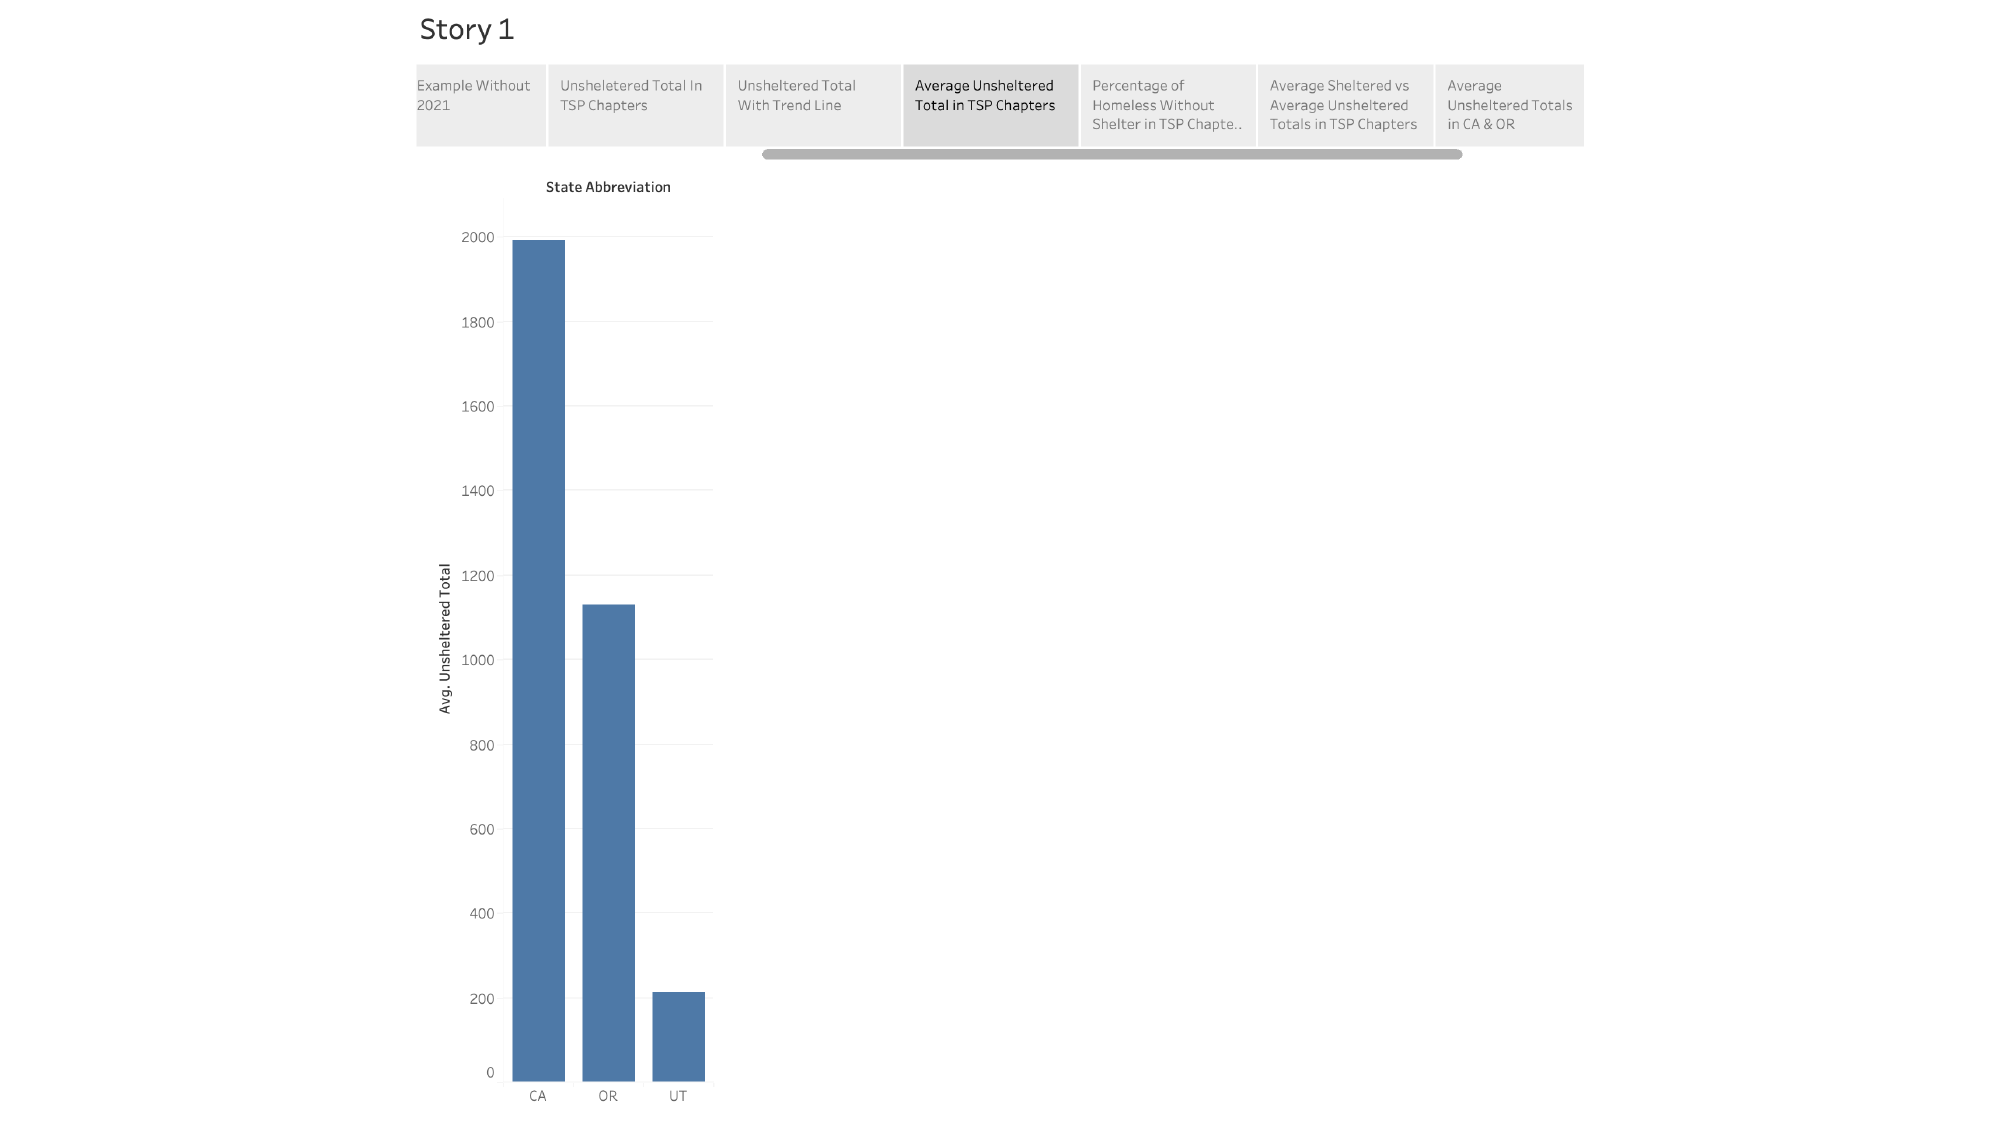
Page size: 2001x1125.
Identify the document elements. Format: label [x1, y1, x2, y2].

picture [407, 0, 1593, 1125]
